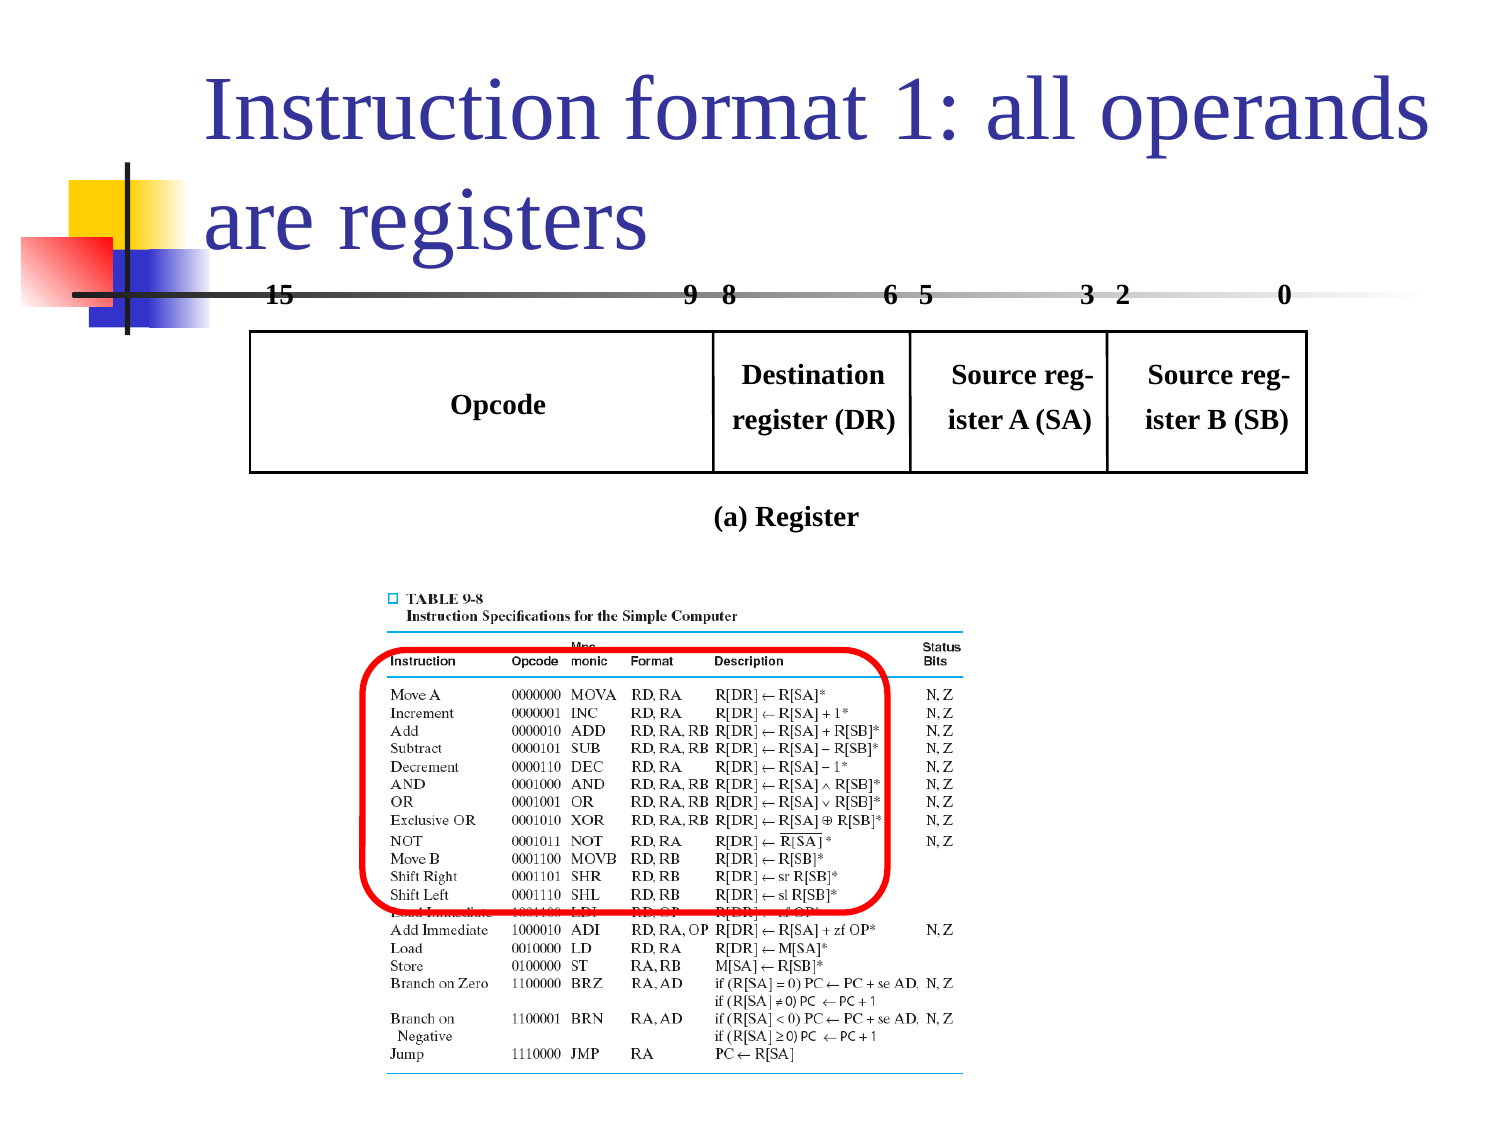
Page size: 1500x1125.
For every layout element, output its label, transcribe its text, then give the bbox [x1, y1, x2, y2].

text_box [362, 670, 369, 892]
title Instruction format 1: all operands are registers [188, 35, 1468, 275]
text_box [249, 274, 1307, 533]
picture [374, 587, 975, 1081]
